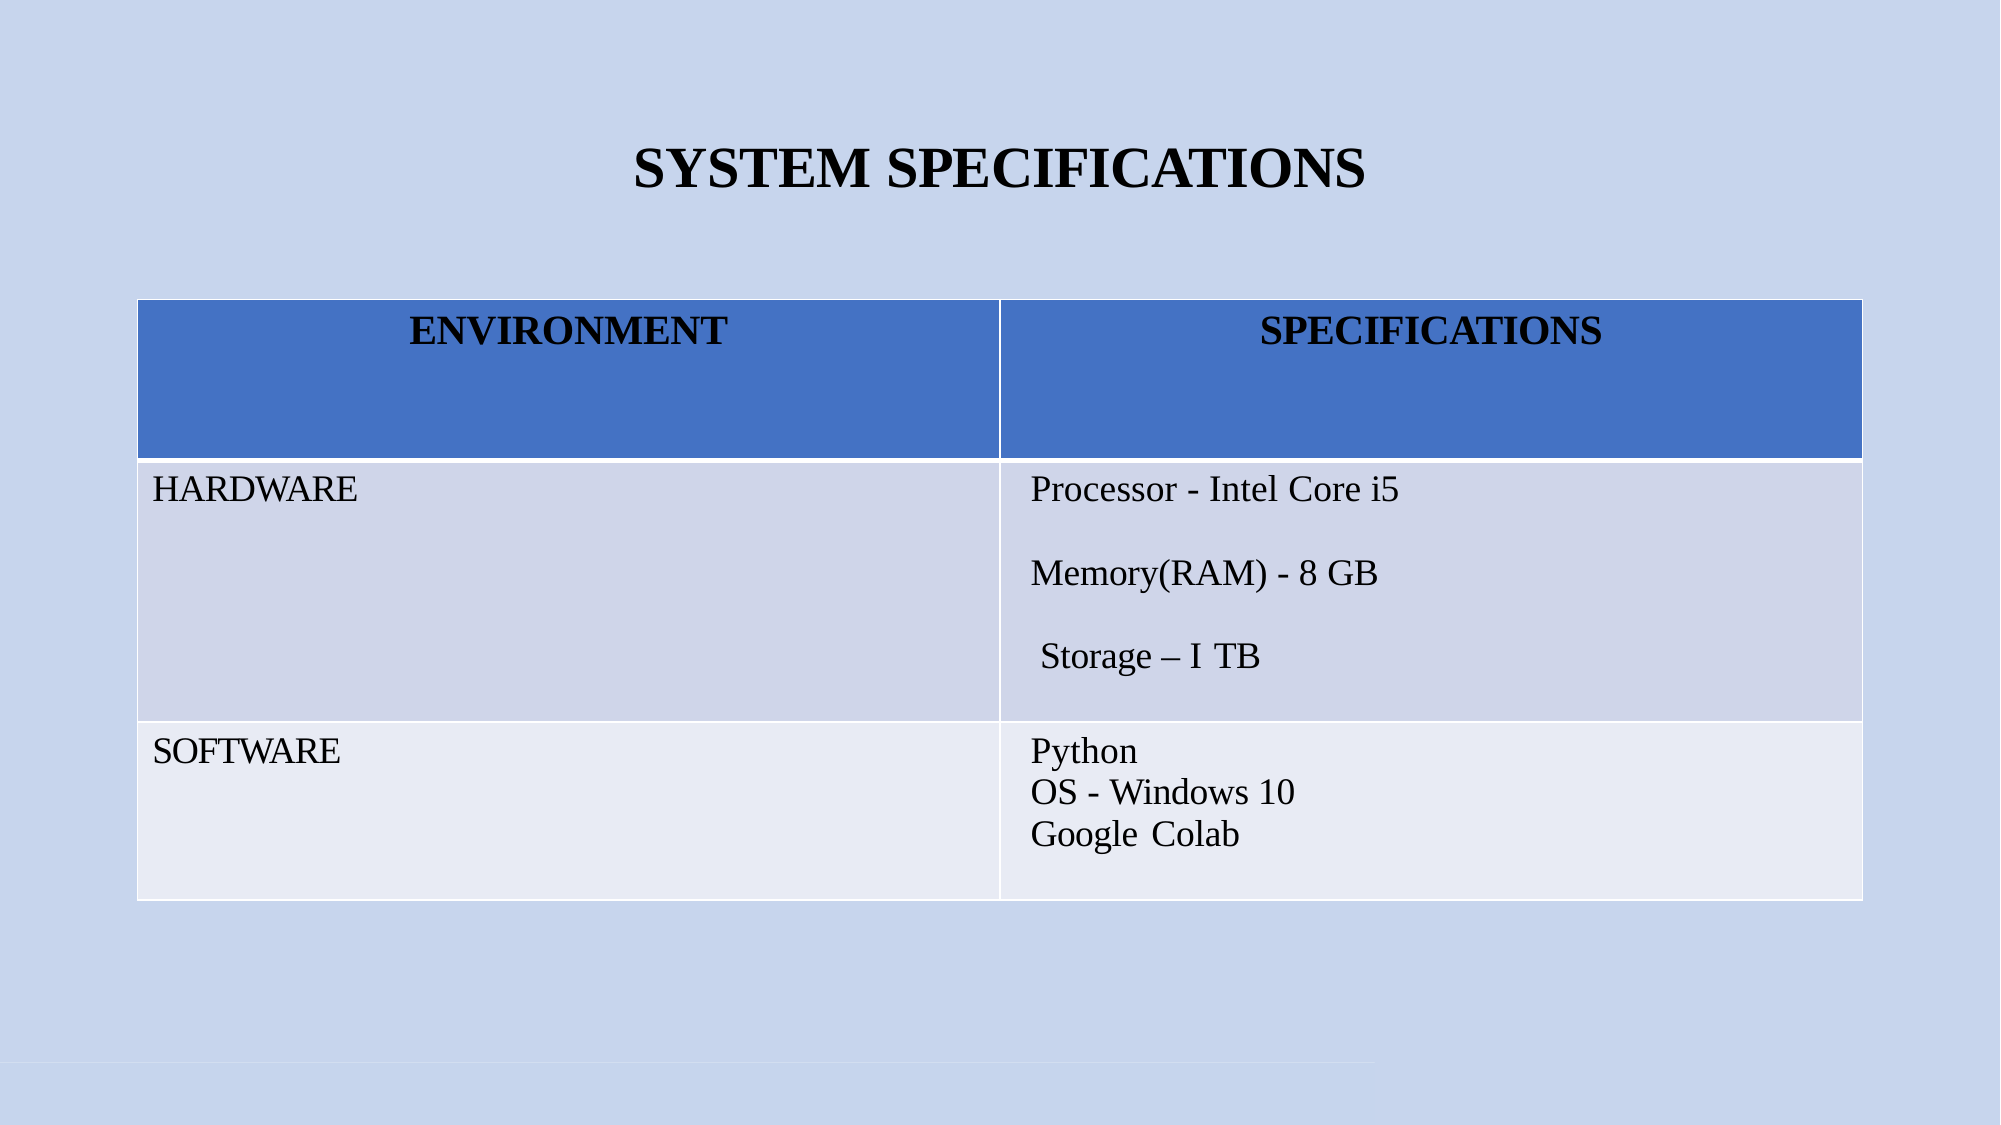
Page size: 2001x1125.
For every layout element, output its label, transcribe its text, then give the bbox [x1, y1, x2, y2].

table_header ENVIRONMENT [138, 300, 999, 458]
table_cell HARDWARE [138, 463, 999, 721]
table_cell Processor - Intel Core i5 Memory(RAM) - 8 GB Storage – I TB [1001, 463, 1862, 721]
table_cell SOFTWARE [138, 723, 999, 899]
table_header SPECIFICATIONS [1001, 300, 1862, 458]
title SYSTEM SPECIFICATIONS [137, 59, 1863, 278]
table_cell Python OS - Windows 10 Google Colab [1001, 723, 1862, 899]
